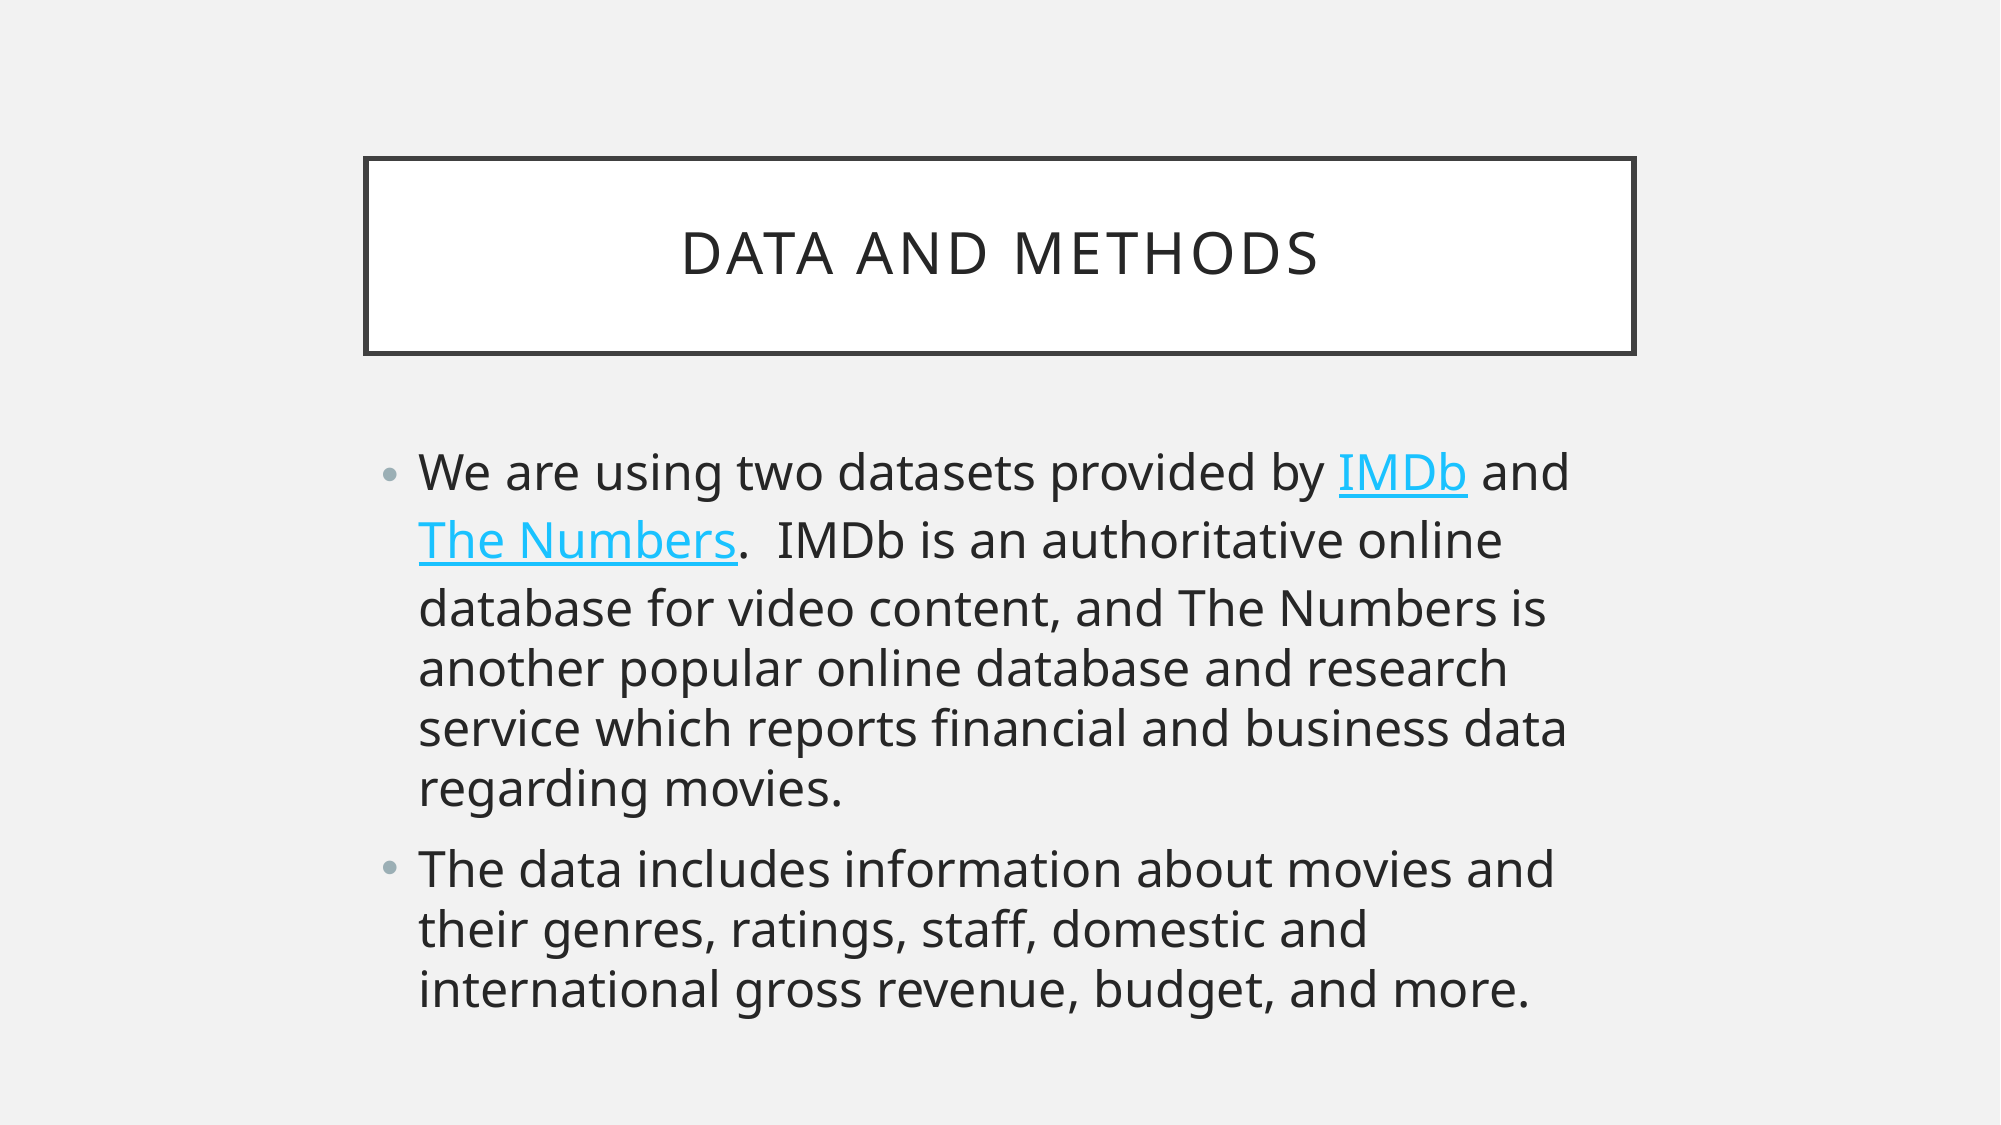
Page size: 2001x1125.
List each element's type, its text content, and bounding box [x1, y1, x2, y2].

title DATA AND METHODS [363, 156, 1637, 356]
list We are using two datasets provided by IMDb and The Numbers. IMDb is an authoritative online database for video content, and The Numbers is another popular online database and research service which reports financial and business data regarding movies. The data includes information about movies and their genres, ratings, staff, domestic and international gross revenue, budget, and more. [366, 432, 1634, 942]
